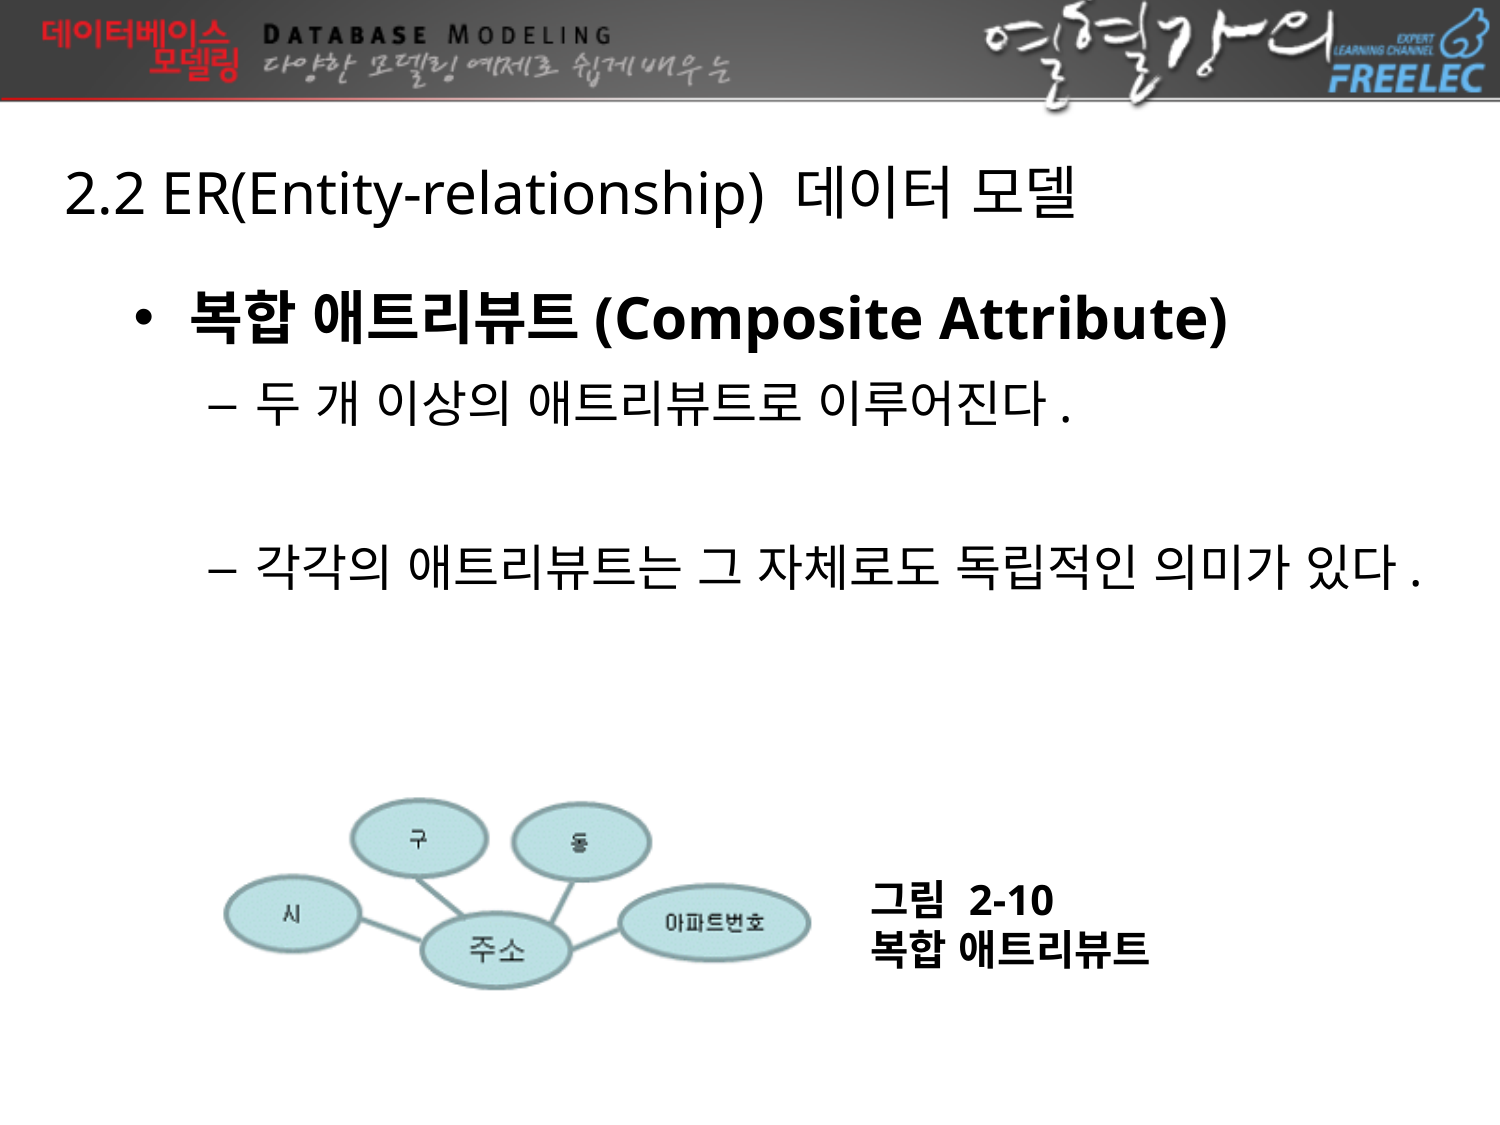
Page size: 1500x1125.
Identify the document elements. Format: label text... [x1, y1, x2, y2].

text_box 그림 2-10 복합 애트리뷰트 [855, 898, 1035, 950]
text_box 복합 애트리뷰트(Composite Attribute) 두 개 이상의 애트리뷰트로 이루어진다. 각각의 애트리뷰트는 그 자체로도 독립적인 의미가 있다. [118, 259, 1465, 605]
text_box 2.2 ER(Entity-relationship) 데이터 모델 [49, 148, 1093, 234]
picture [0, 0, 1500, 1125]
